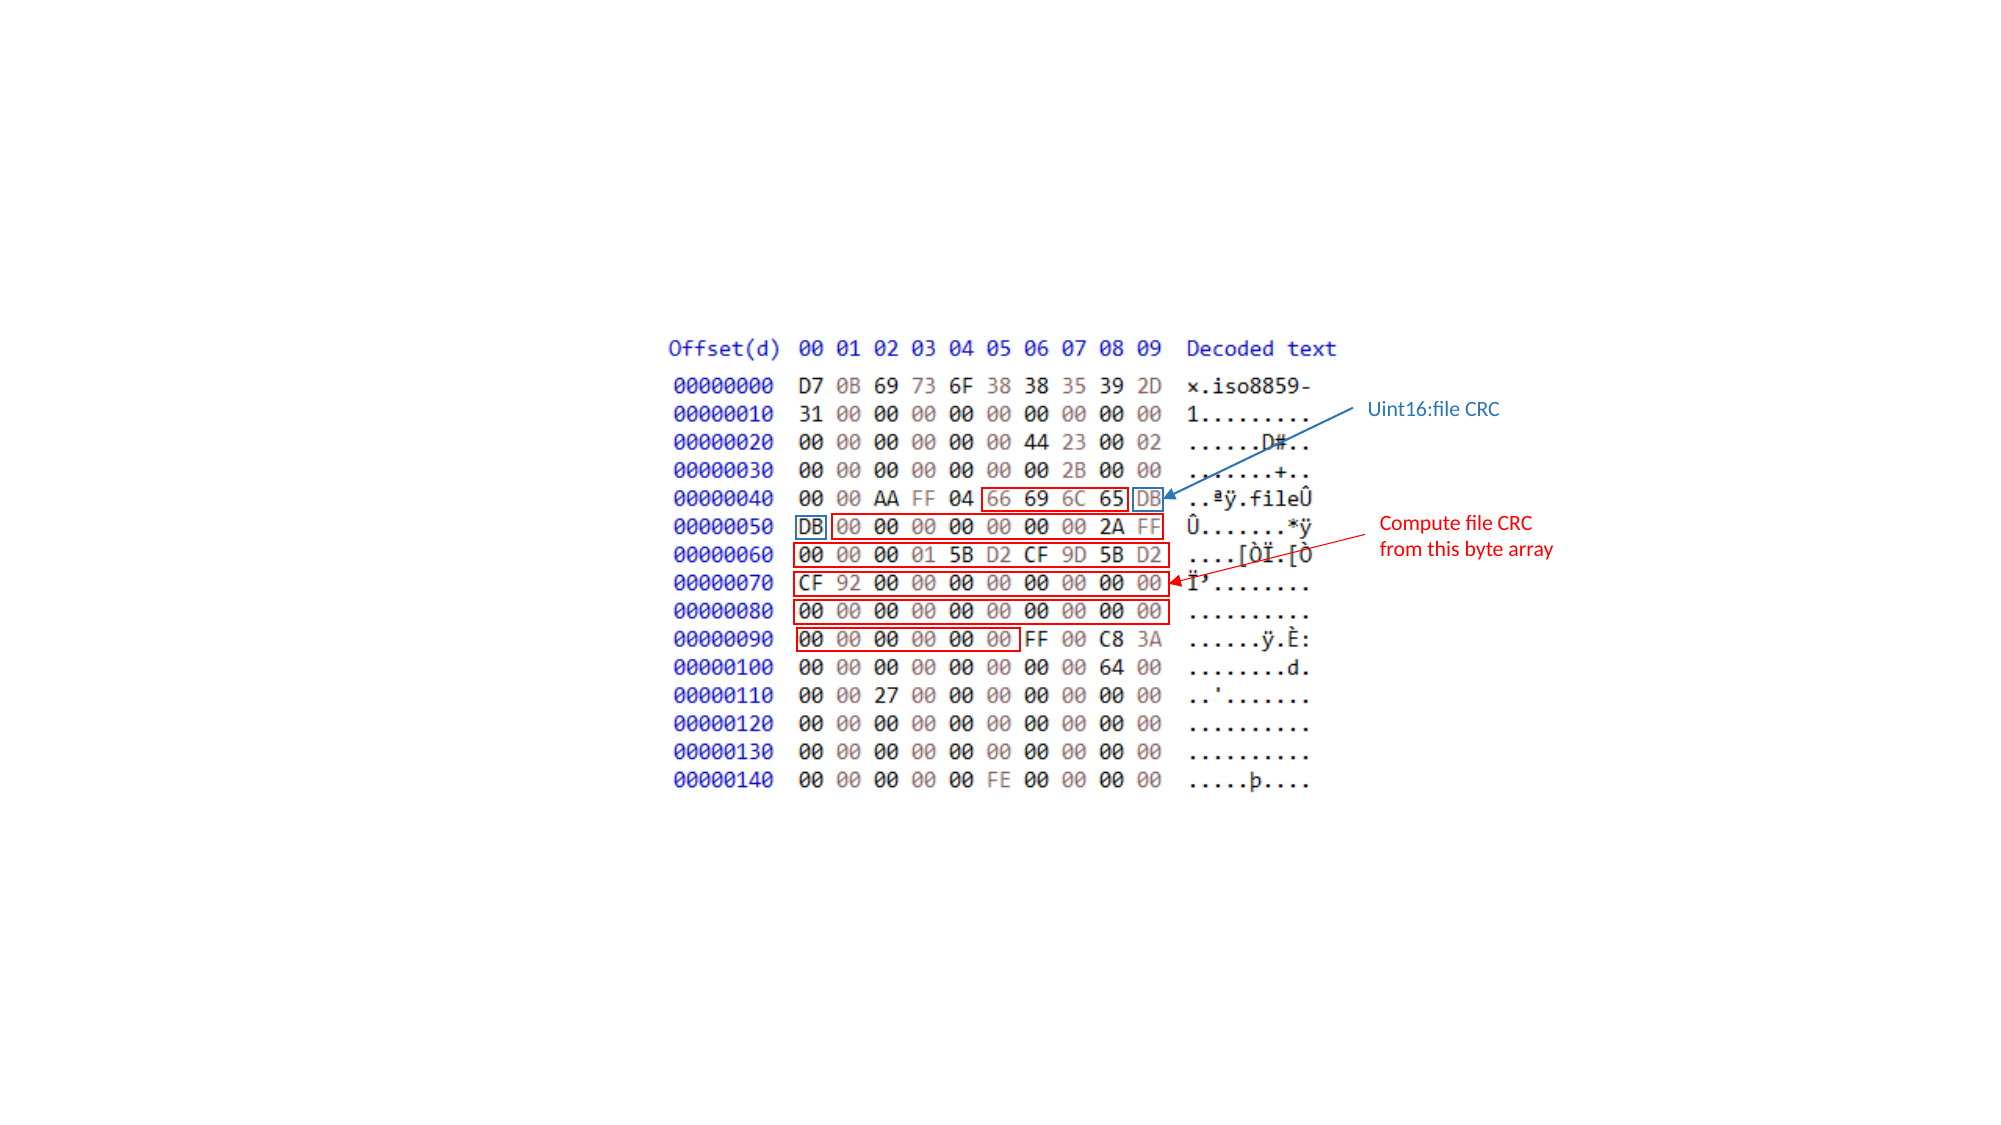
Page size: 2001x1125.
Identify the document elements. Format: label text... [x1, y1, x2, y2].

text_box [1168, 534, 1365, 584]
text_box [1162, 408, 1353, 500]
picture [658, 328, 1342, 797]
text_box Compute file CRC from this byte array [1365, 500, 1594, 568]
text_box Uint16:file CRC [1352, 387, 1555, 429]
